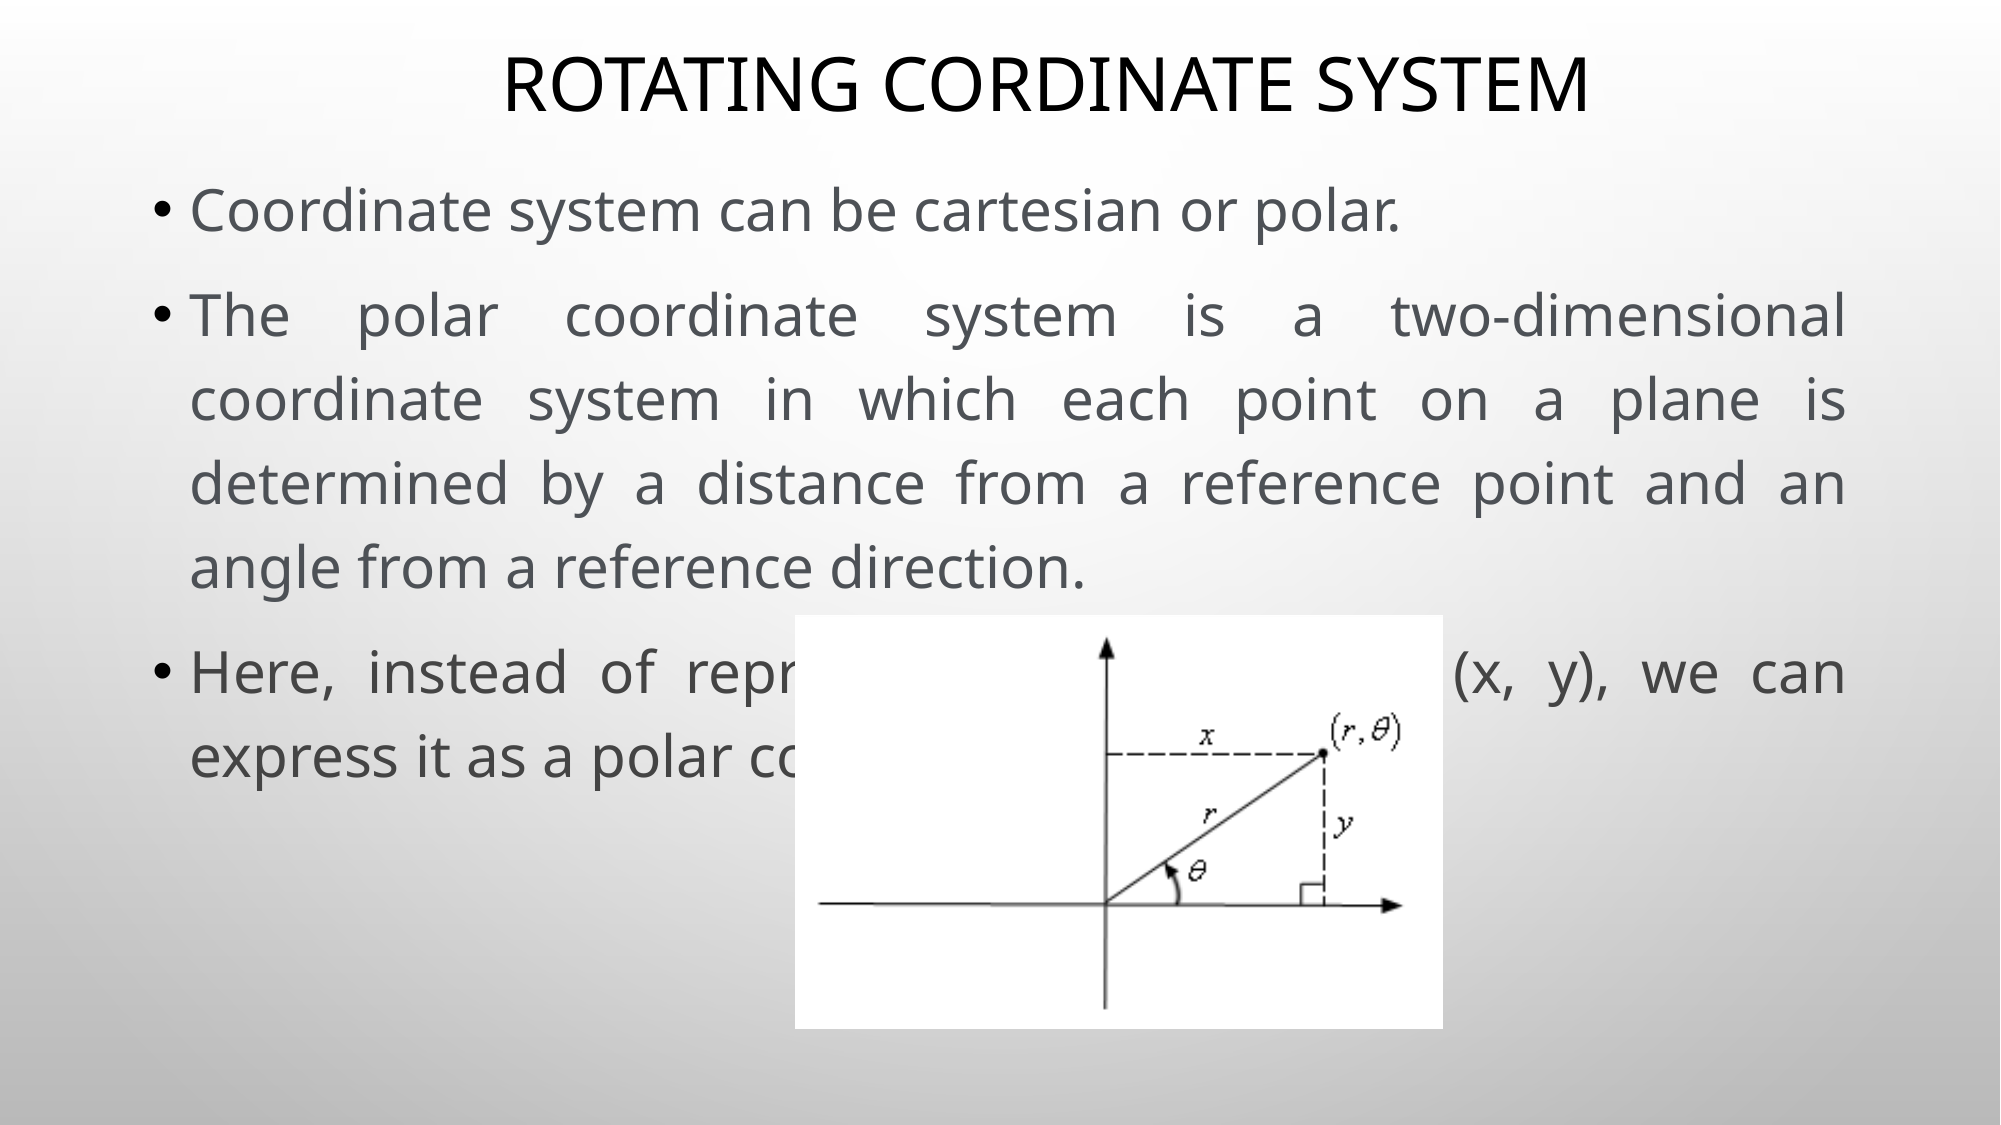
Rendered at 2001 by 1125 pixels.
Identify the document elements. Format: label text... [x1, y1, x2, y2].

picture [0, 0, 2000, 1125]
list Coordinate system can be cartesian or polar. The polar coordinate system is a two-dimensional coordinate system in which each point on a plane is determined by a distance from a reference point and an angle from a reference direction. Here, instead of representing the point as (x, y), we can express it as a polar coordinate (r, θ). [137, 152, 1863, 1014]
title ROTATING CORDINATE SYSTEM [184, 36, 1910, 138]
